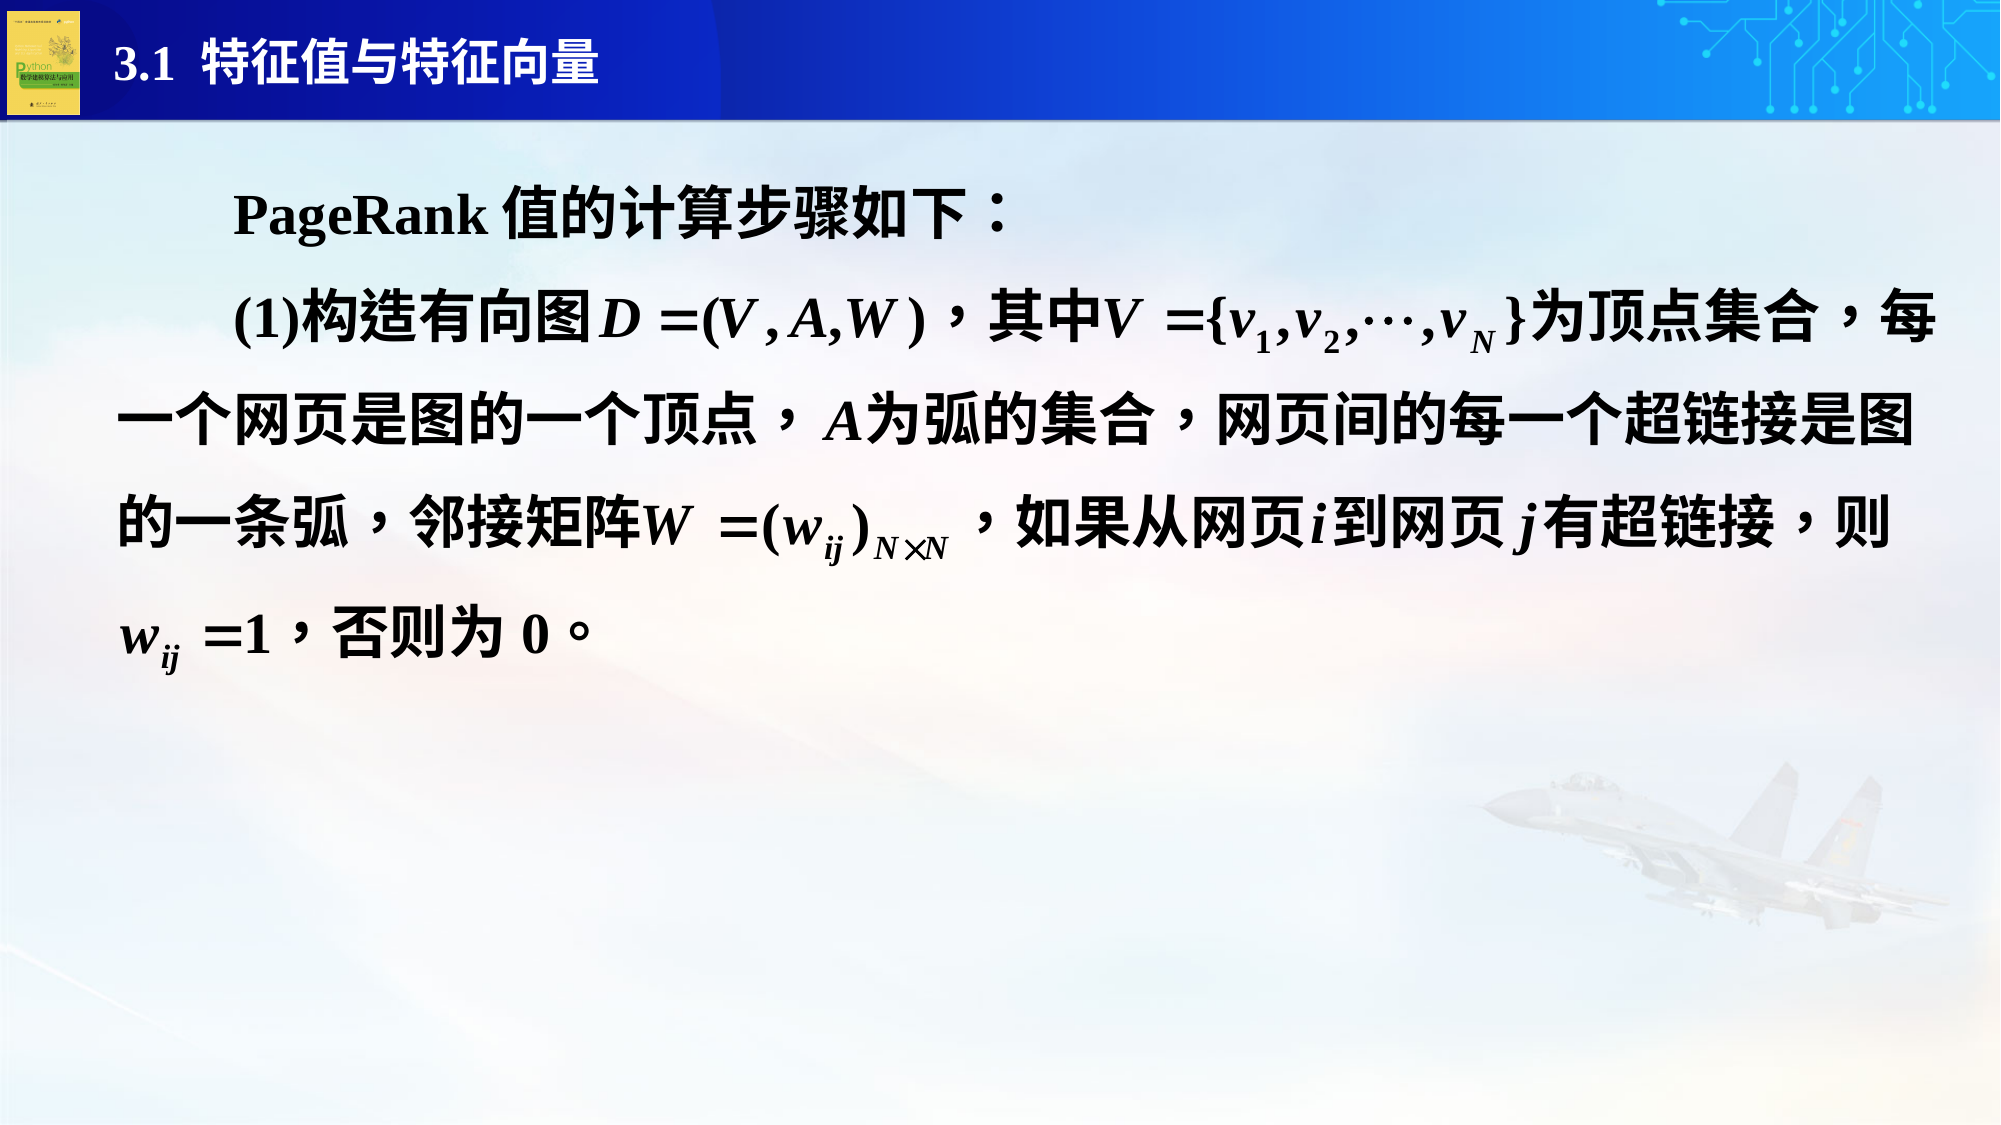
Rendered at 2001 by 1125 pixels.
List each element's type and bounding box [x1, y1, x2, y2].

text_box [116, 171, 1939, 1069]
picture [0, 0, 2001, 1125]
